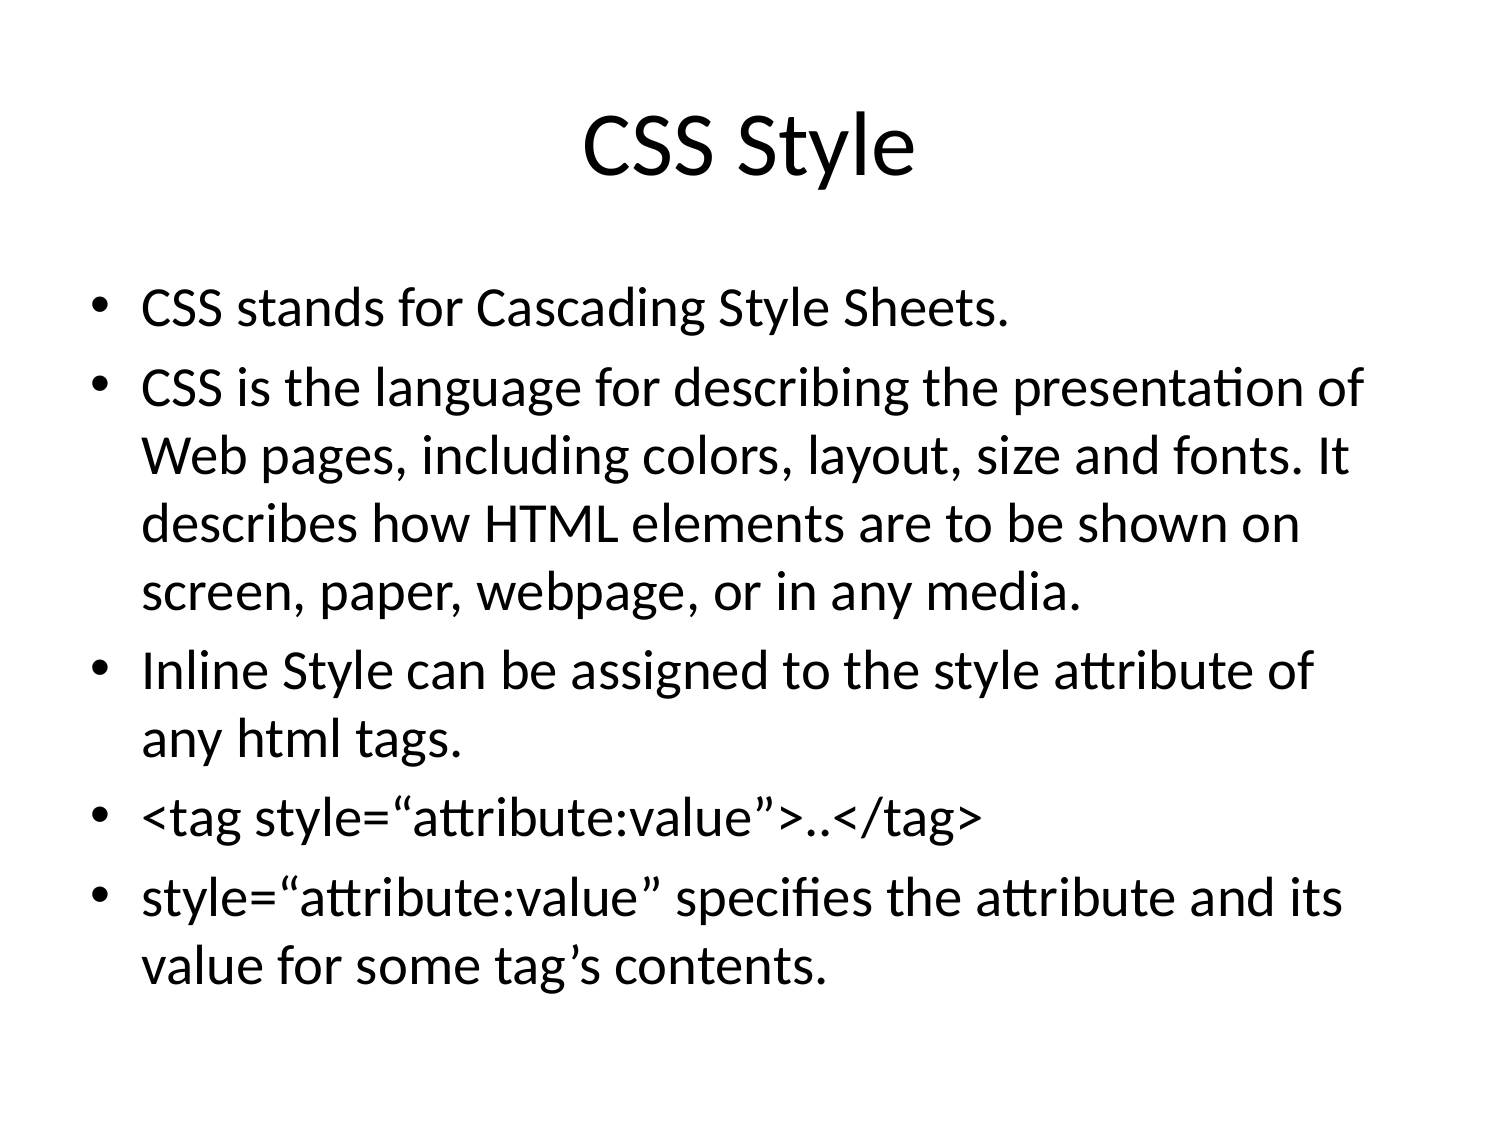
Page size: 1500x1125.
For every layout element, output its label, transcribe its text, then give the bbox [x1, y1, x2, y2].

list CSS stands for Cascading Style Sheets. CSS is the language for describing the presentation of Web pages, including colors, layout, size and fonts. It describes how HTML elements are to be shown on screen, paper, webpage, or in any media. Inline Style can be assigned to the style attribute of any html tags. <tag style=“attribute:value”>..</tag> style=“attribute:value” specifies the attribute and its value for some tag’s contents. [75, 262, 1425, 1005]
title CSS Style [75, 45, 1425, 233]
